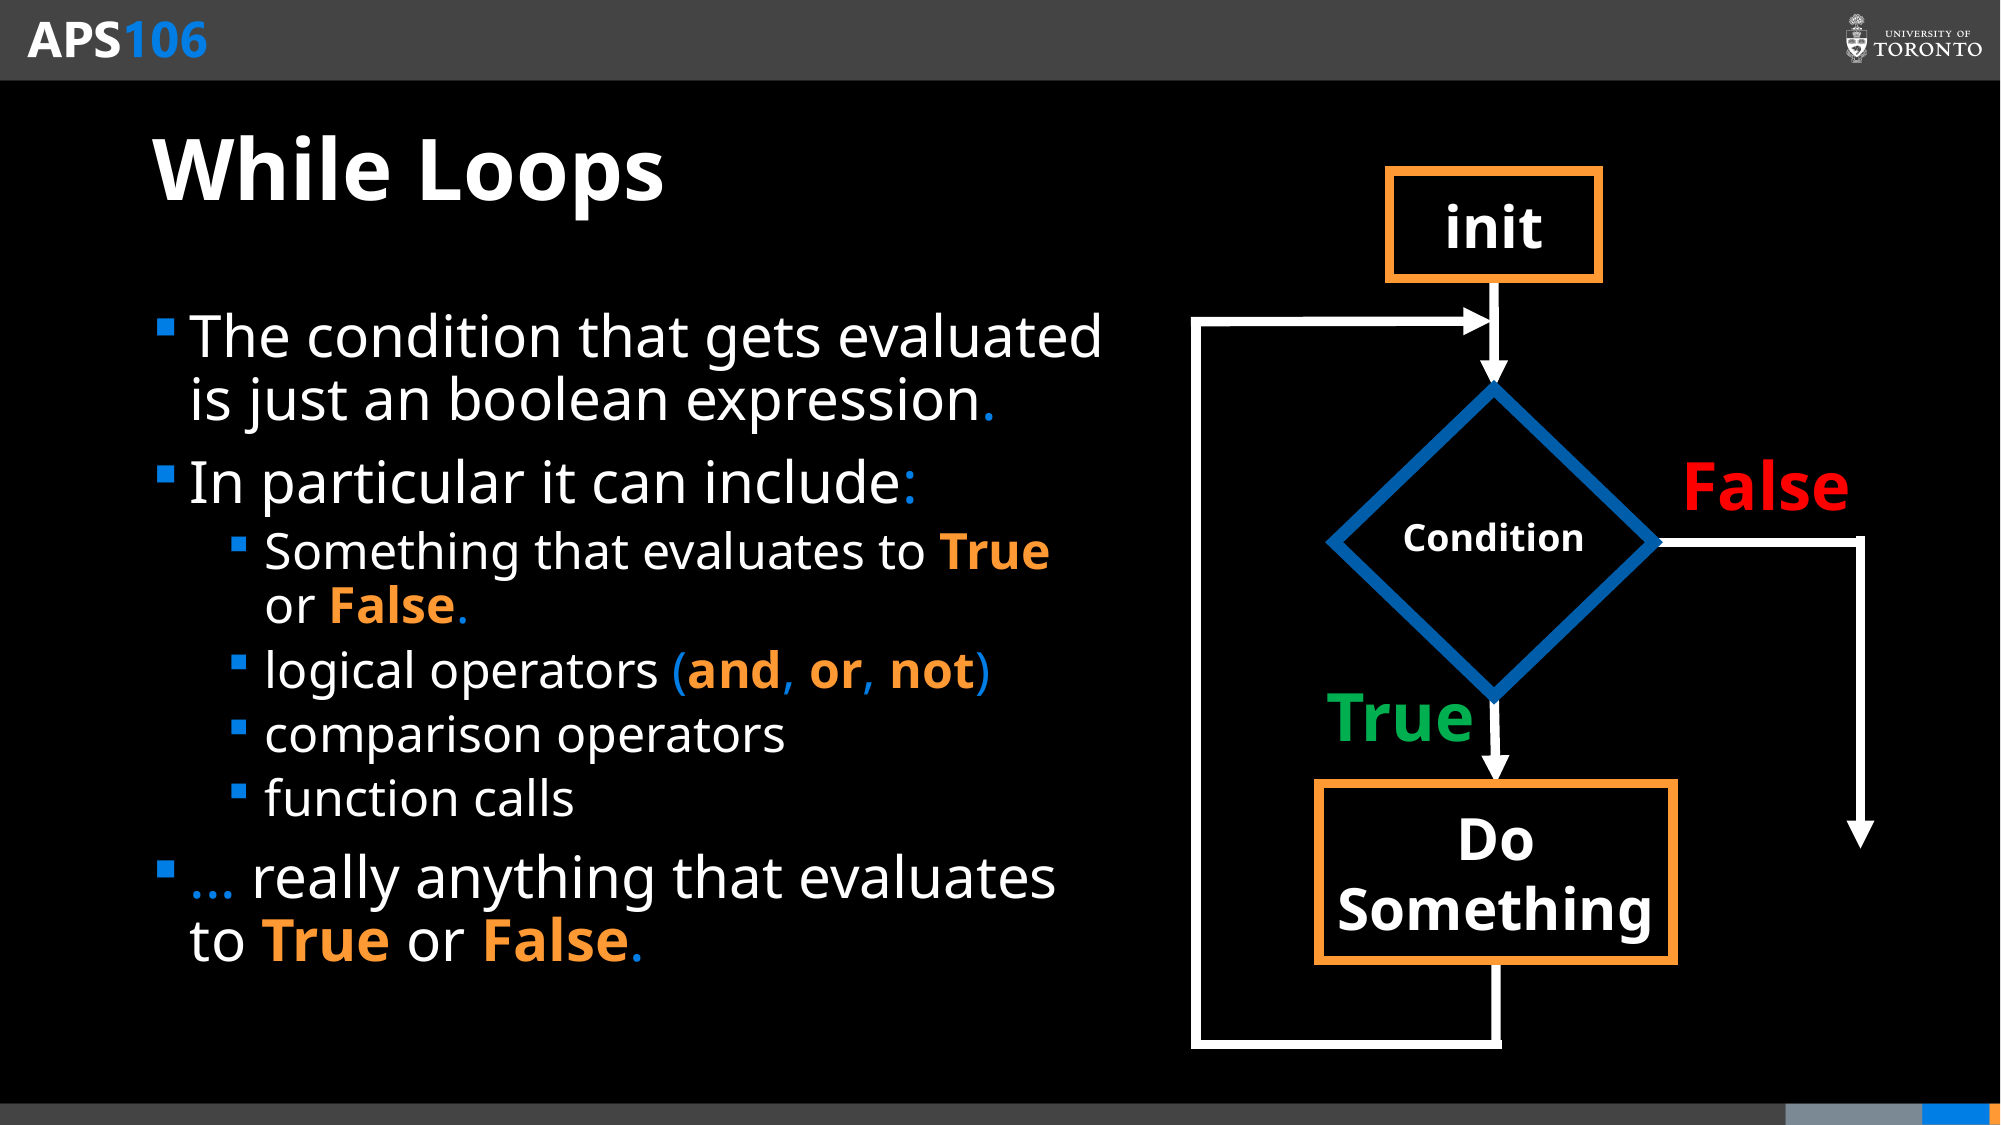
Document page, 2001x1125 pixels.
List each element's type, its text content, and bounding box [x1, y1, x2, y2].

text_box Do Something [1318, 783, 1674, 961]
text_box True [1311, 666, 1490, 762]
picture [0, 0, 2001, 1125]
text_box False [1666, 435, 1866, 531]
text_box init [1388, 170, 1600, 280]
title While Loops [137, 119, 1863, 227]
text_box [1332, 387, 1656, 698]
list The condition that gets evaluated is just an boolean expression. In particular it can include: Something that evaluates to True or False. logical operators (and, or, not) comparison operators function calls ... really anything that evaluates to True or False. [137, 299, 1129, 1093]
